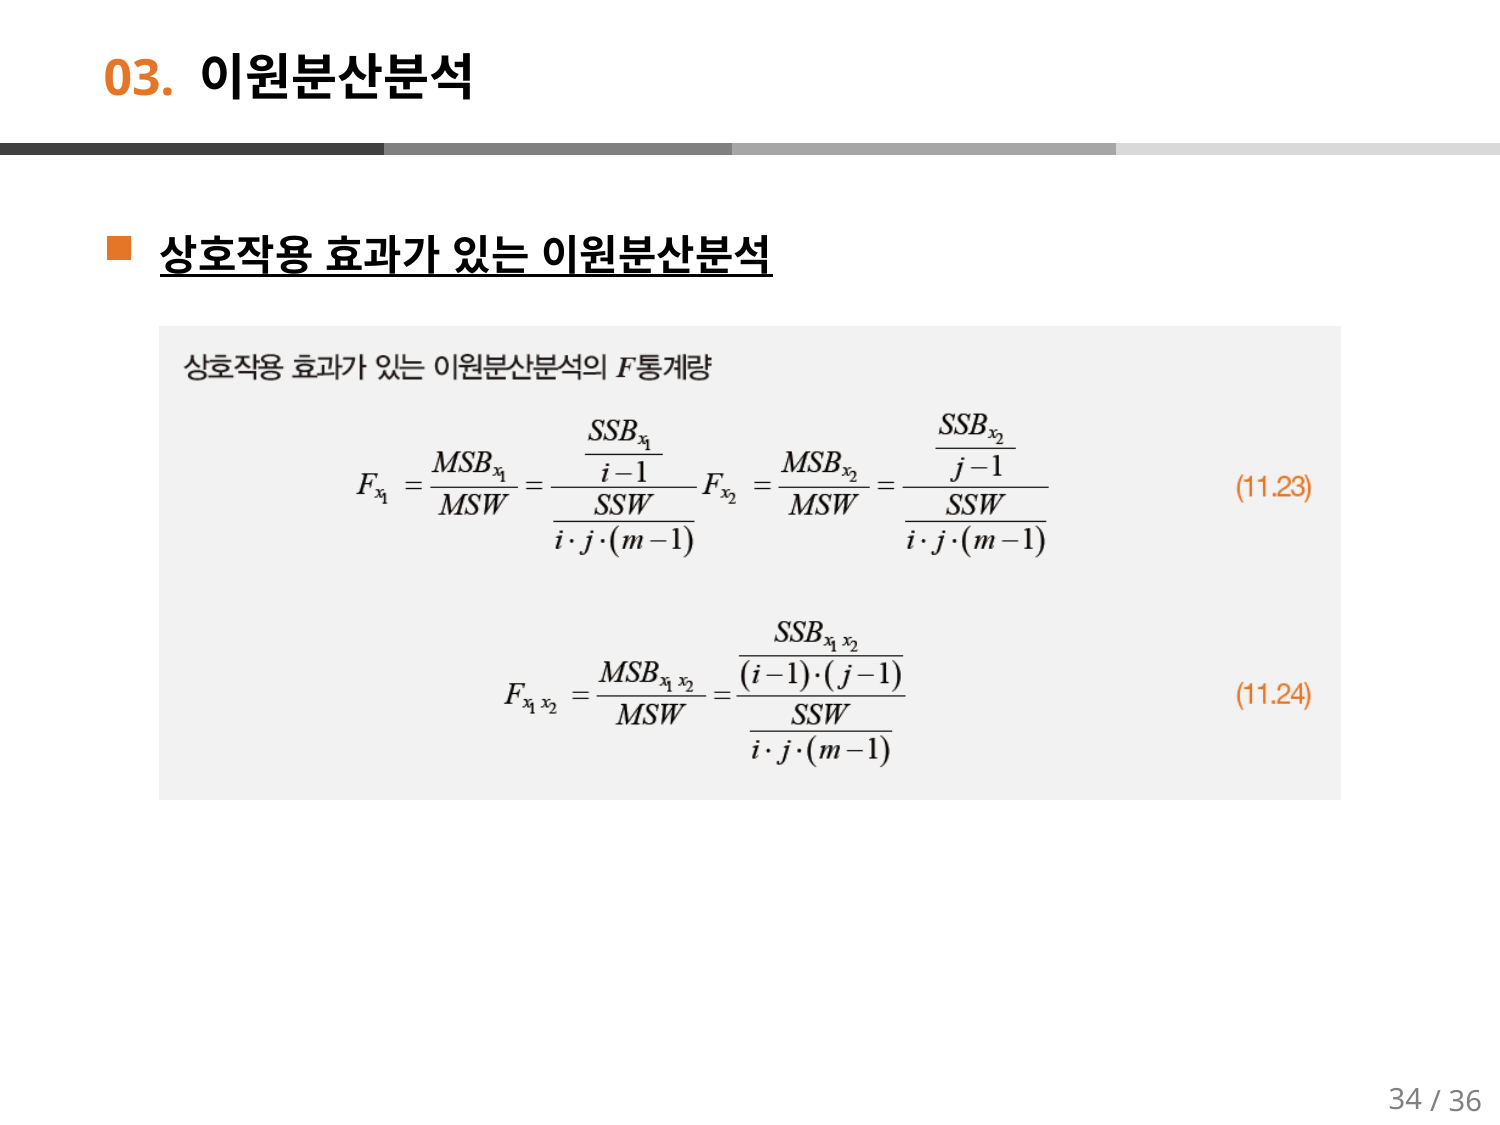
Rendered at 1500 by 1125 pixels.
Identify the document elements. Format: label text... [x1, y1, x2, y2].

list 상호작용 효과가 있는 이원분산분석 [88, 196, 1436, 386]
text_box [159, 325, 1341, 801]
title 03. 이원분산분석 [88, 30, 1211, 121]
